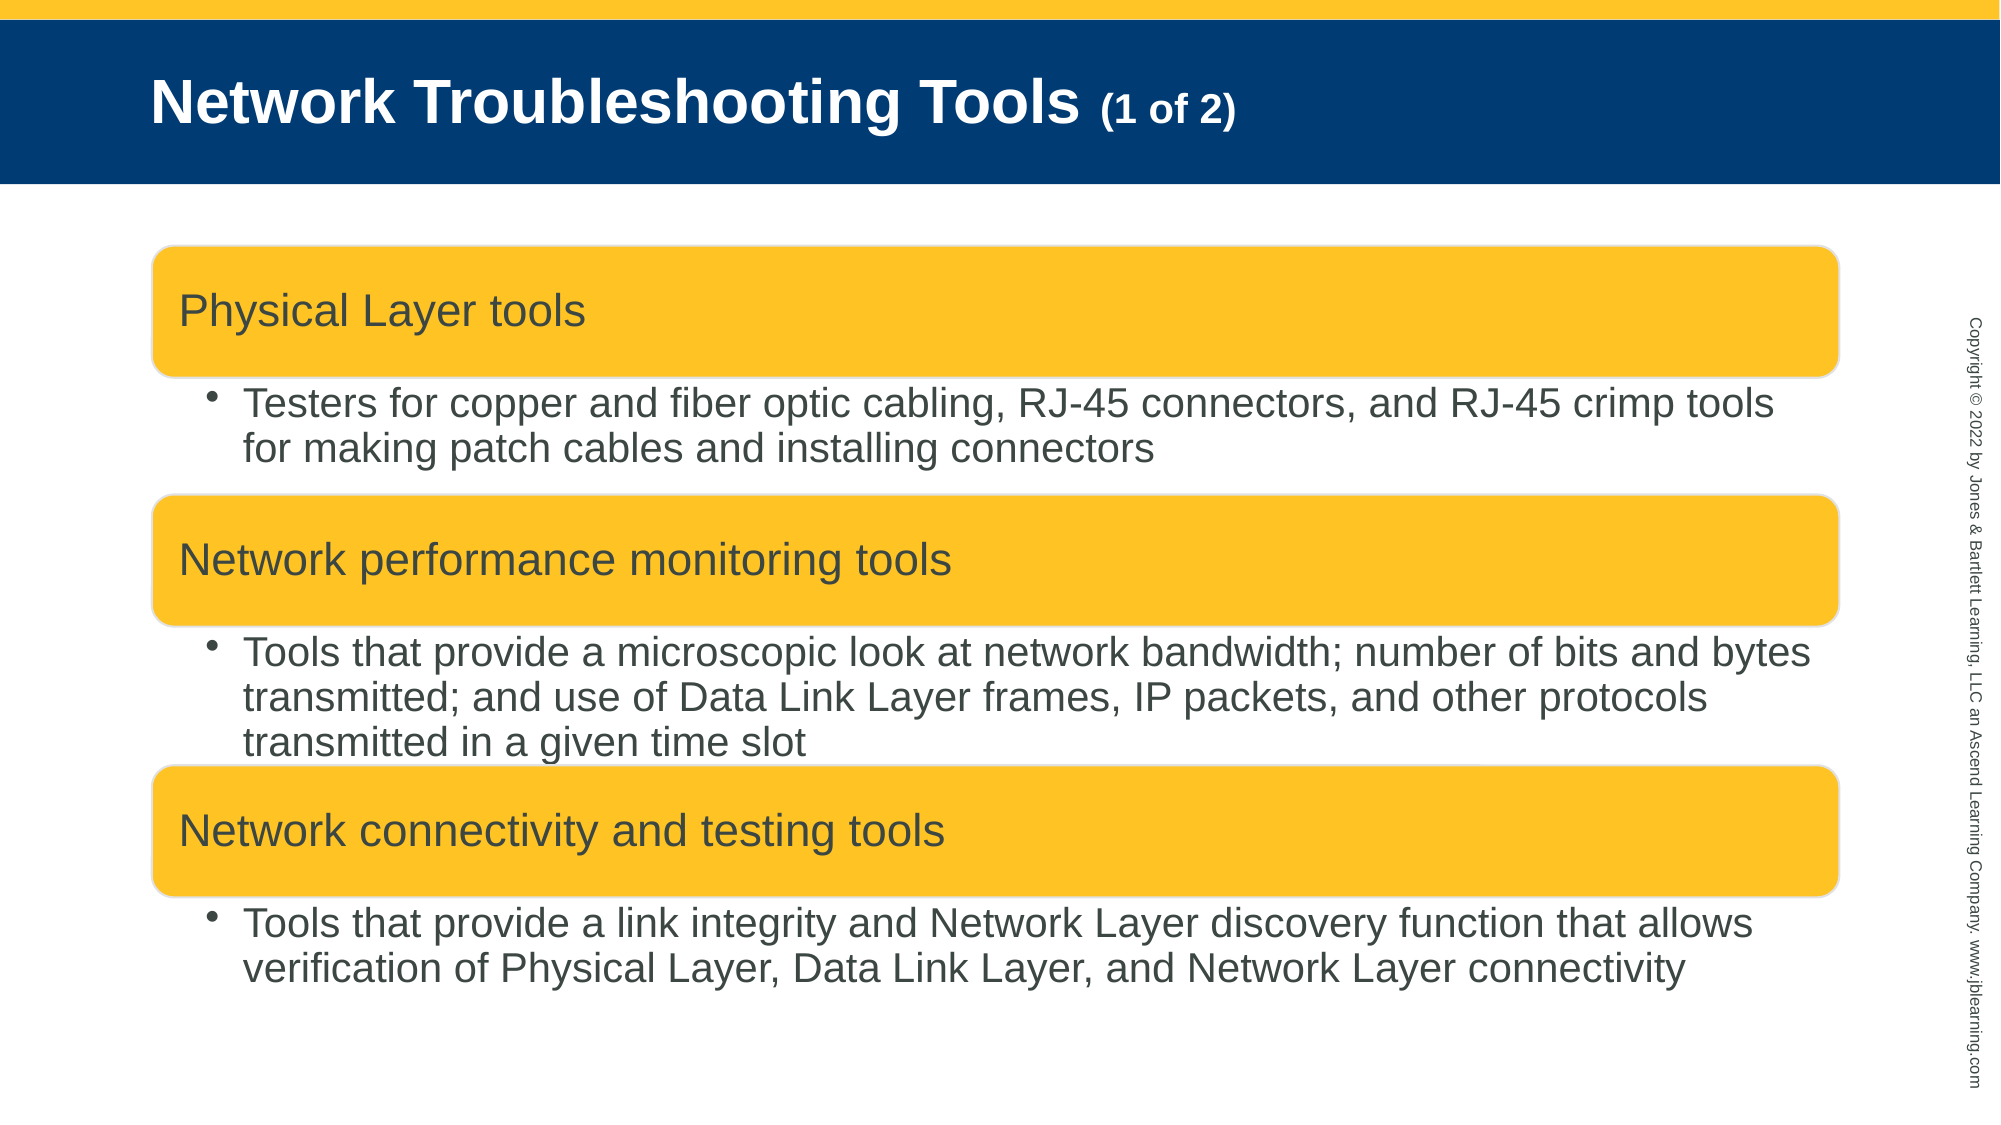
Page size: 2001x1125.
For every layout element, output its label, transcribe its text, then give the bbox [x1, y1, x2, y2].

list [151, 244, 1840, 1016]
title Network Troubleshooting Tools (1 of 2) [0, 19, 2000, 185]
